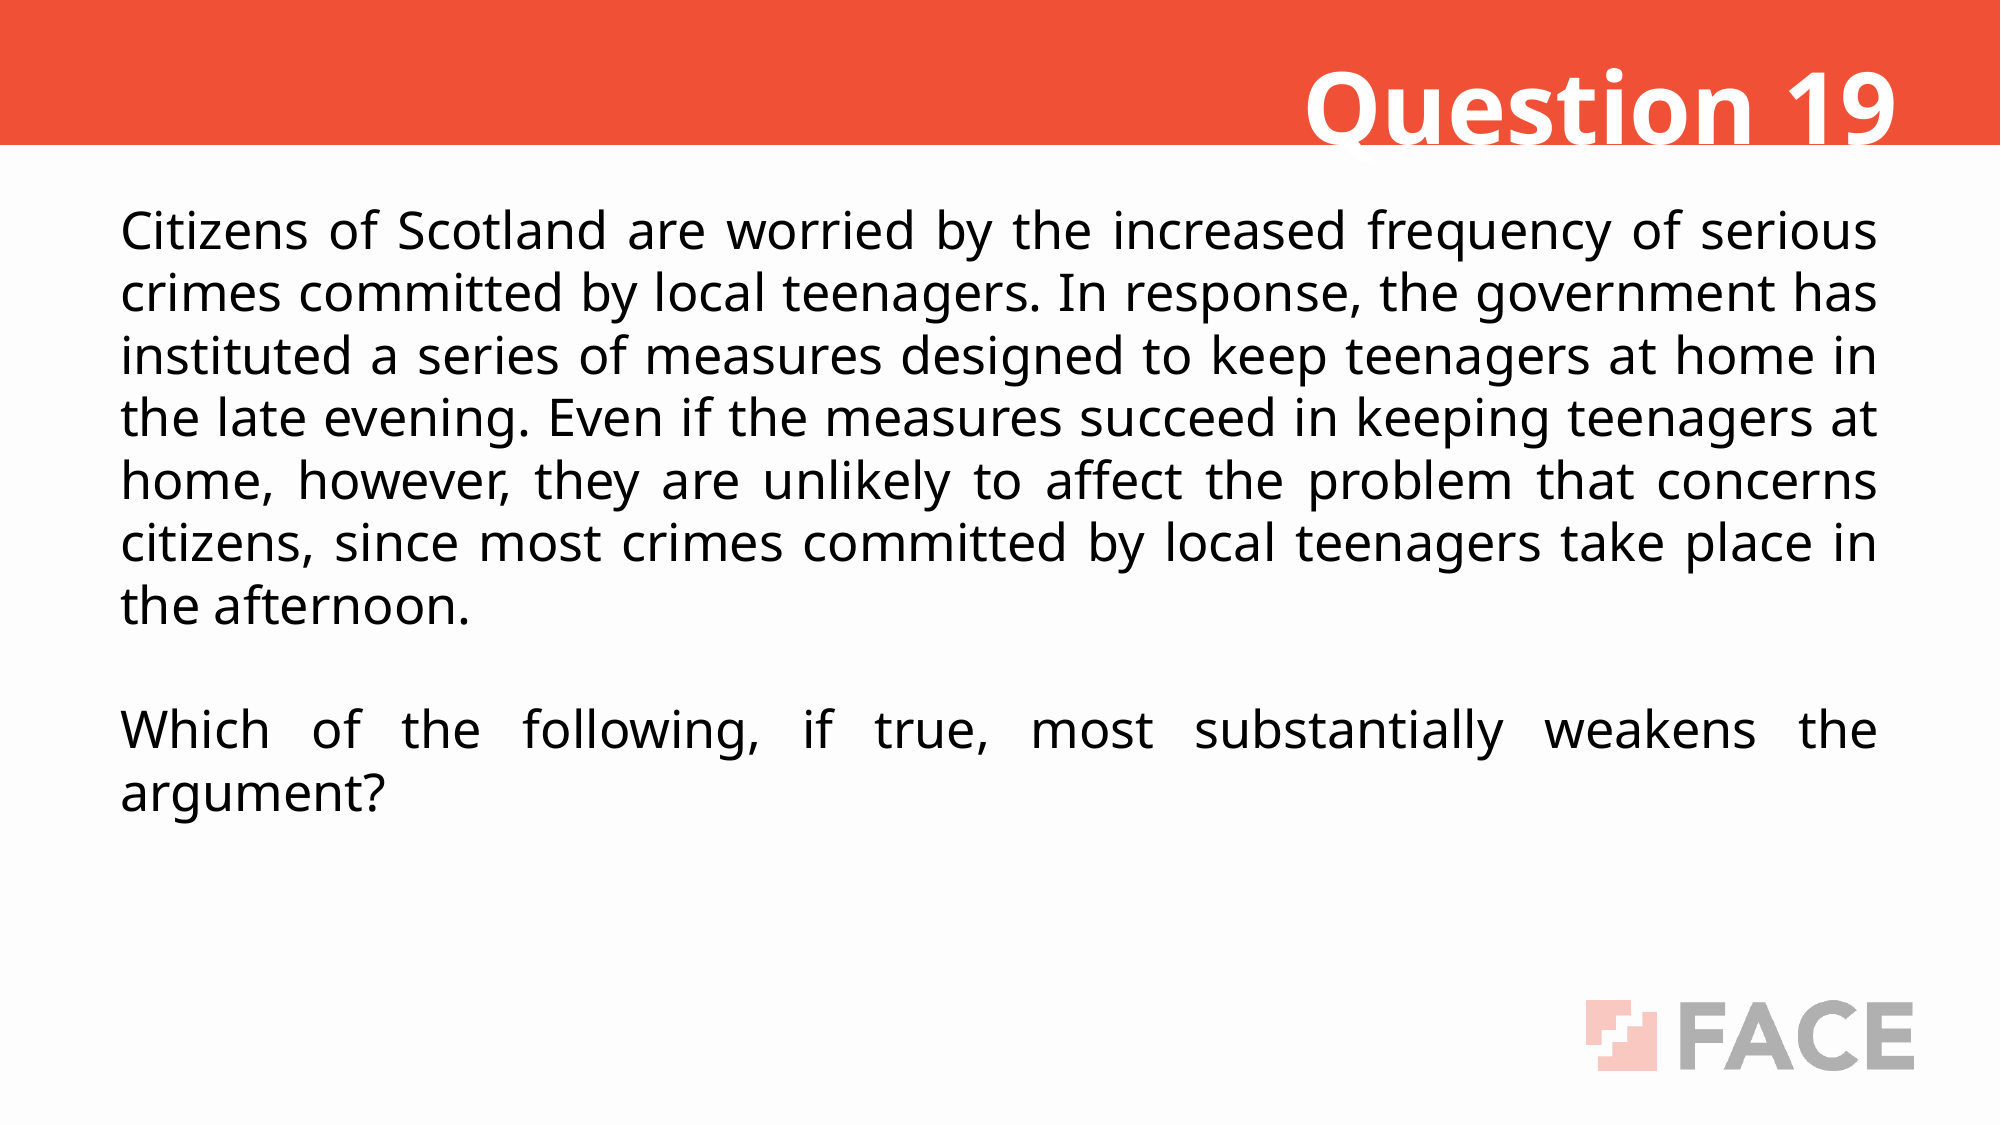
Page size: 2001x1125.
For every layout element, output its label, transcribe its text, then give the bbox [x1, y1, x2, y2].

picture [1586, 1000, 1914, 1072]
text_box Citizens of Scotland are worried by the increased frequency of serious crimes committed by local teenagers. In response, the government has instituted a series of measures designed to keep teenagers at home in the late evening. Even if the measures succeed in keeping teenagers at home, however, they are unlikely to affect the problem that concerns citizens, since most crimes committed by local teenagers take place in the afternoon. Which of the following, if true, most substantially weakens the argument? [105, 189, 1895, 830]
text_box Question 19 [638, 37, 1914, 173]
text_box [0, 0, 2000, 147]
